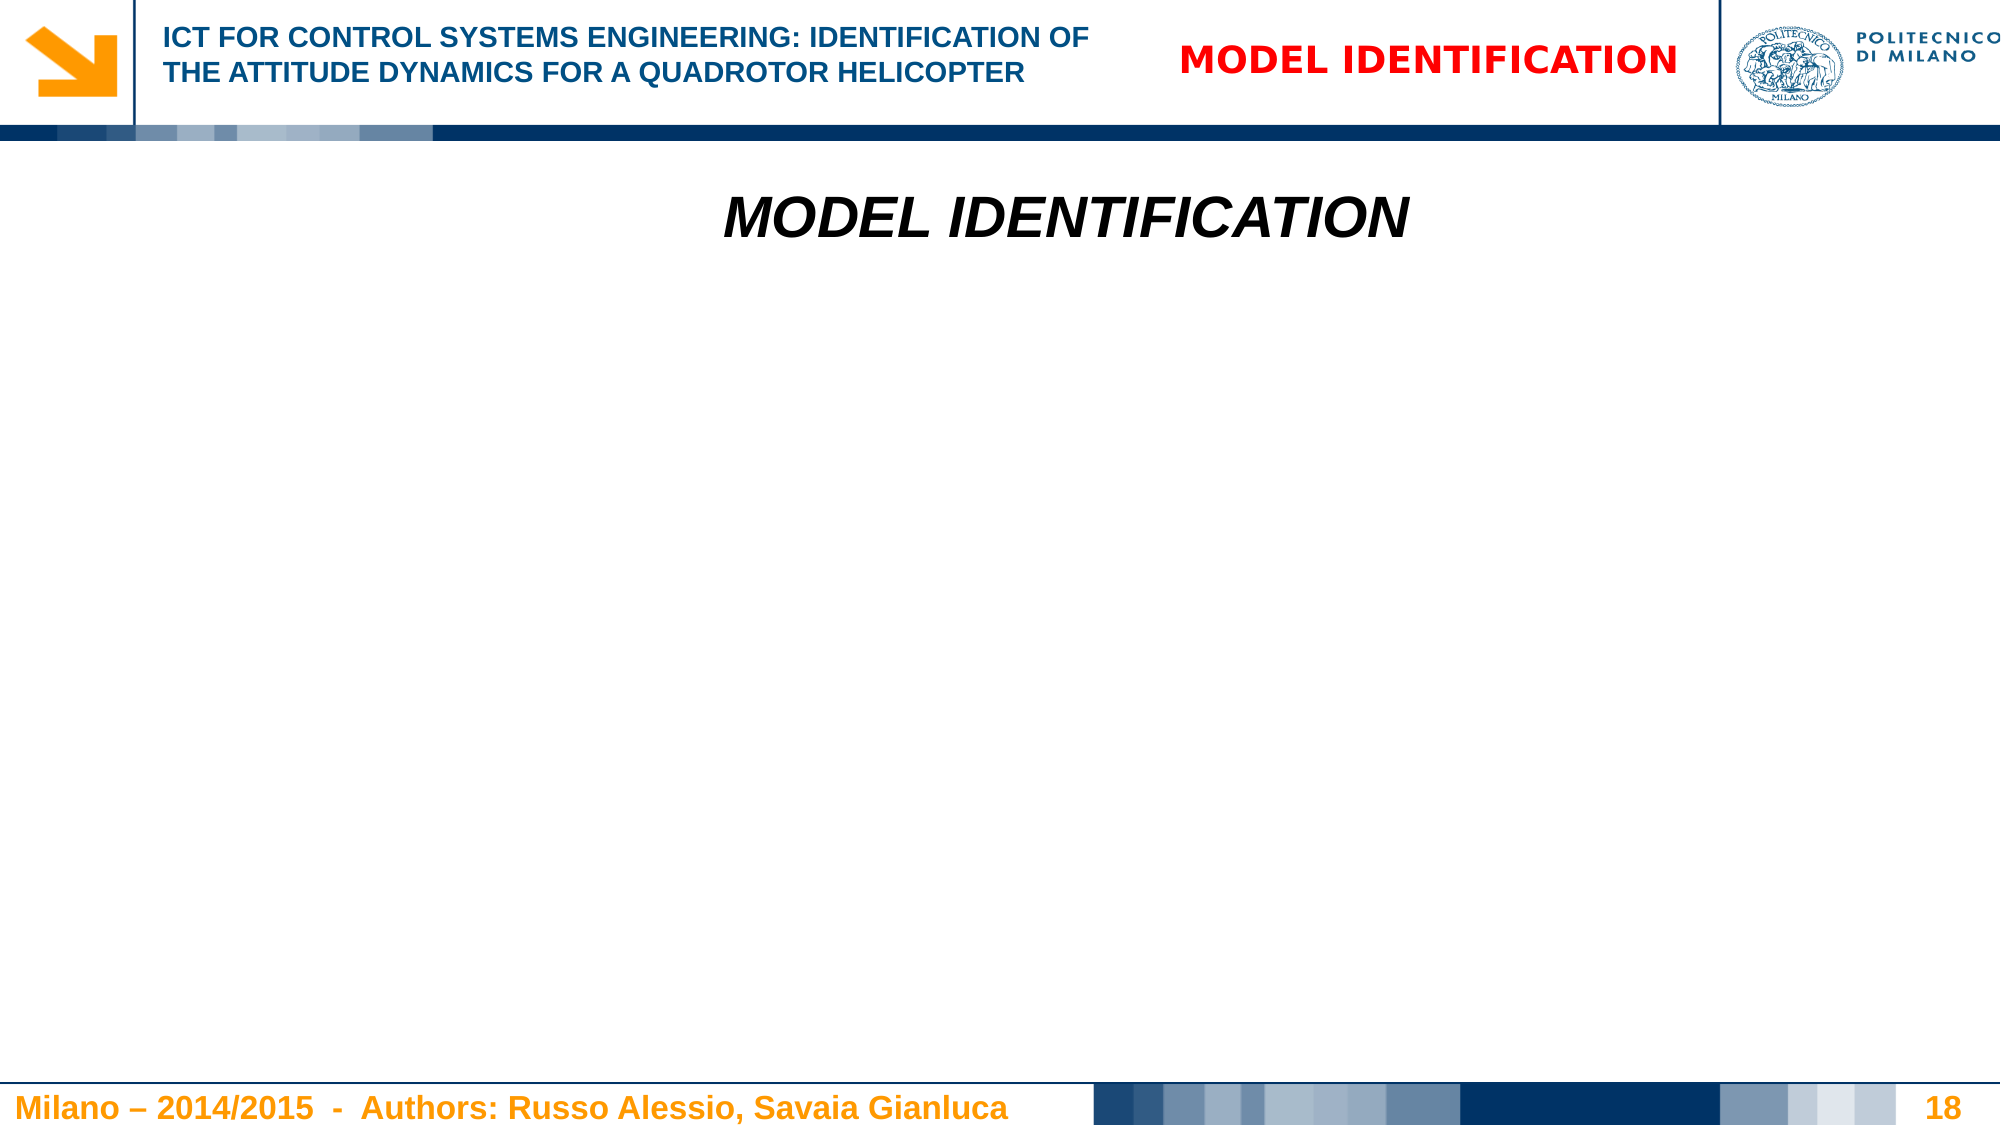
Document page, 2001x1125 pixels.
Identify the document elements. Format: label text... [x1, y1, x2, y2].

text_box MODEL IDENTIFICATION [708, 171, 1425, 257]
slide_number 18 [1918, 1085, 2000, 1125]
picture [0, 0, 2001, 141]
text_box MODEL IDENTIFICATION [1163, 28, 1695, 89]
picture [0, 1082, 2000, 1125]
